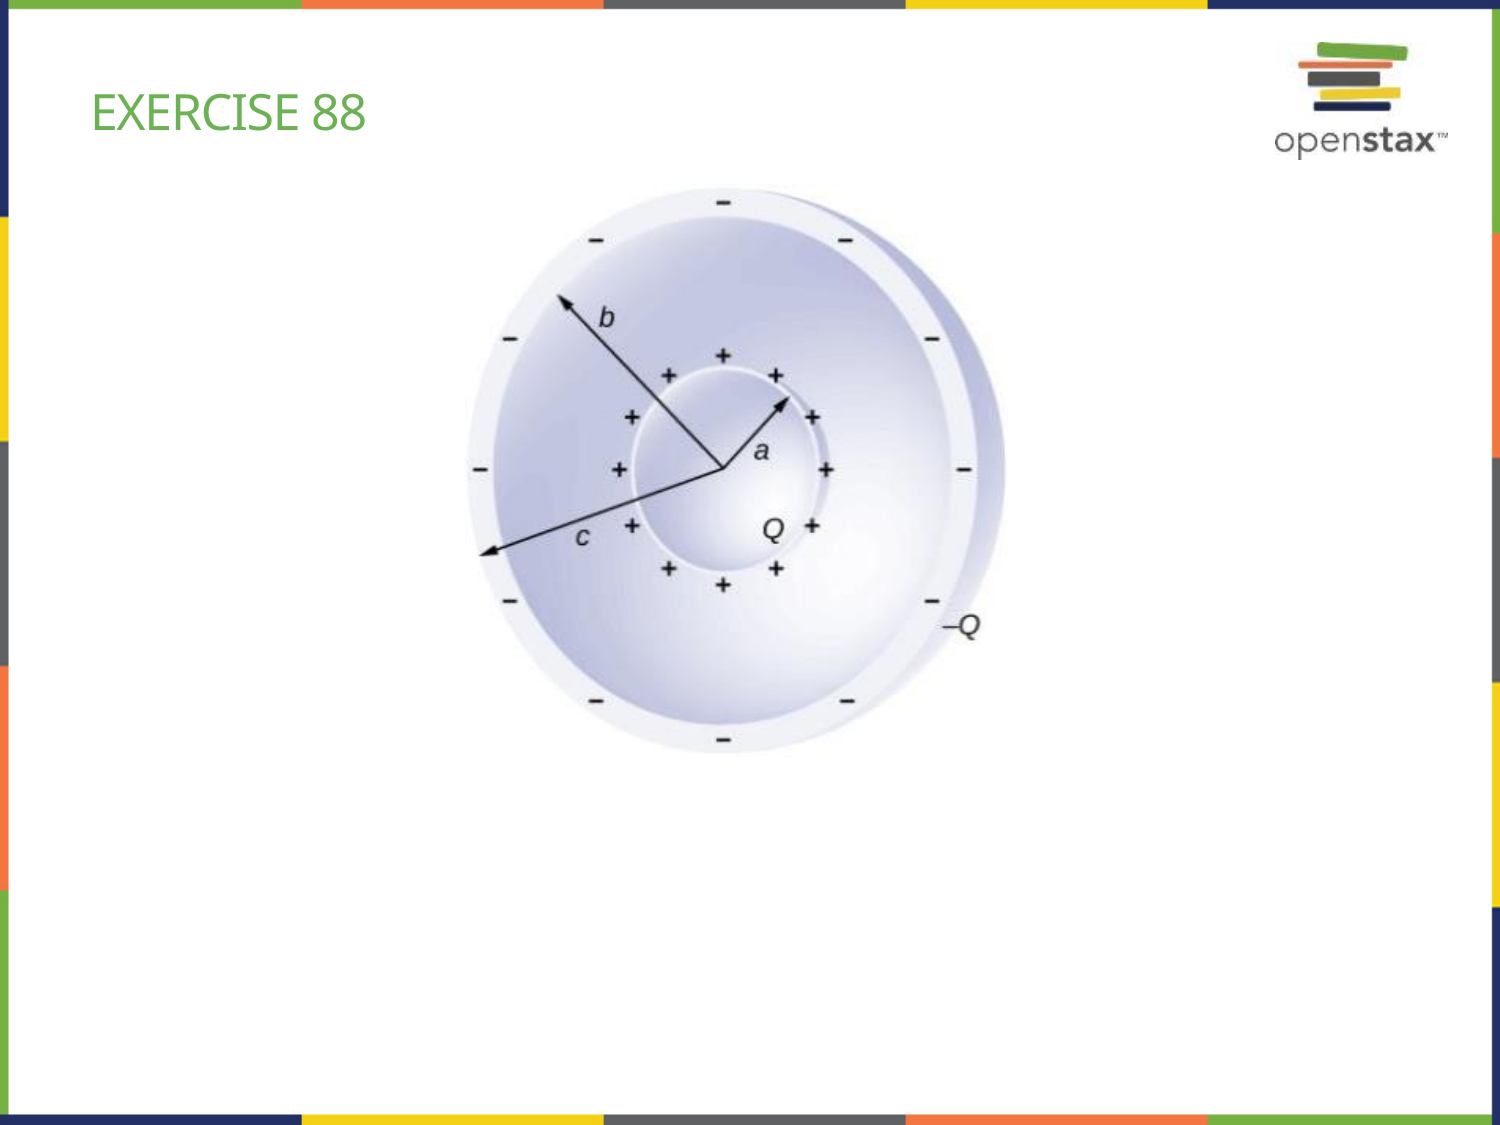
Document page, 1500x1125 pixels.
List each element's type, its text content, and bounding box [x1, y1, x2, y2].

picture [0, 0, 1500, 1125]
title Exercise 88 [75, 39, 1275, 148]
